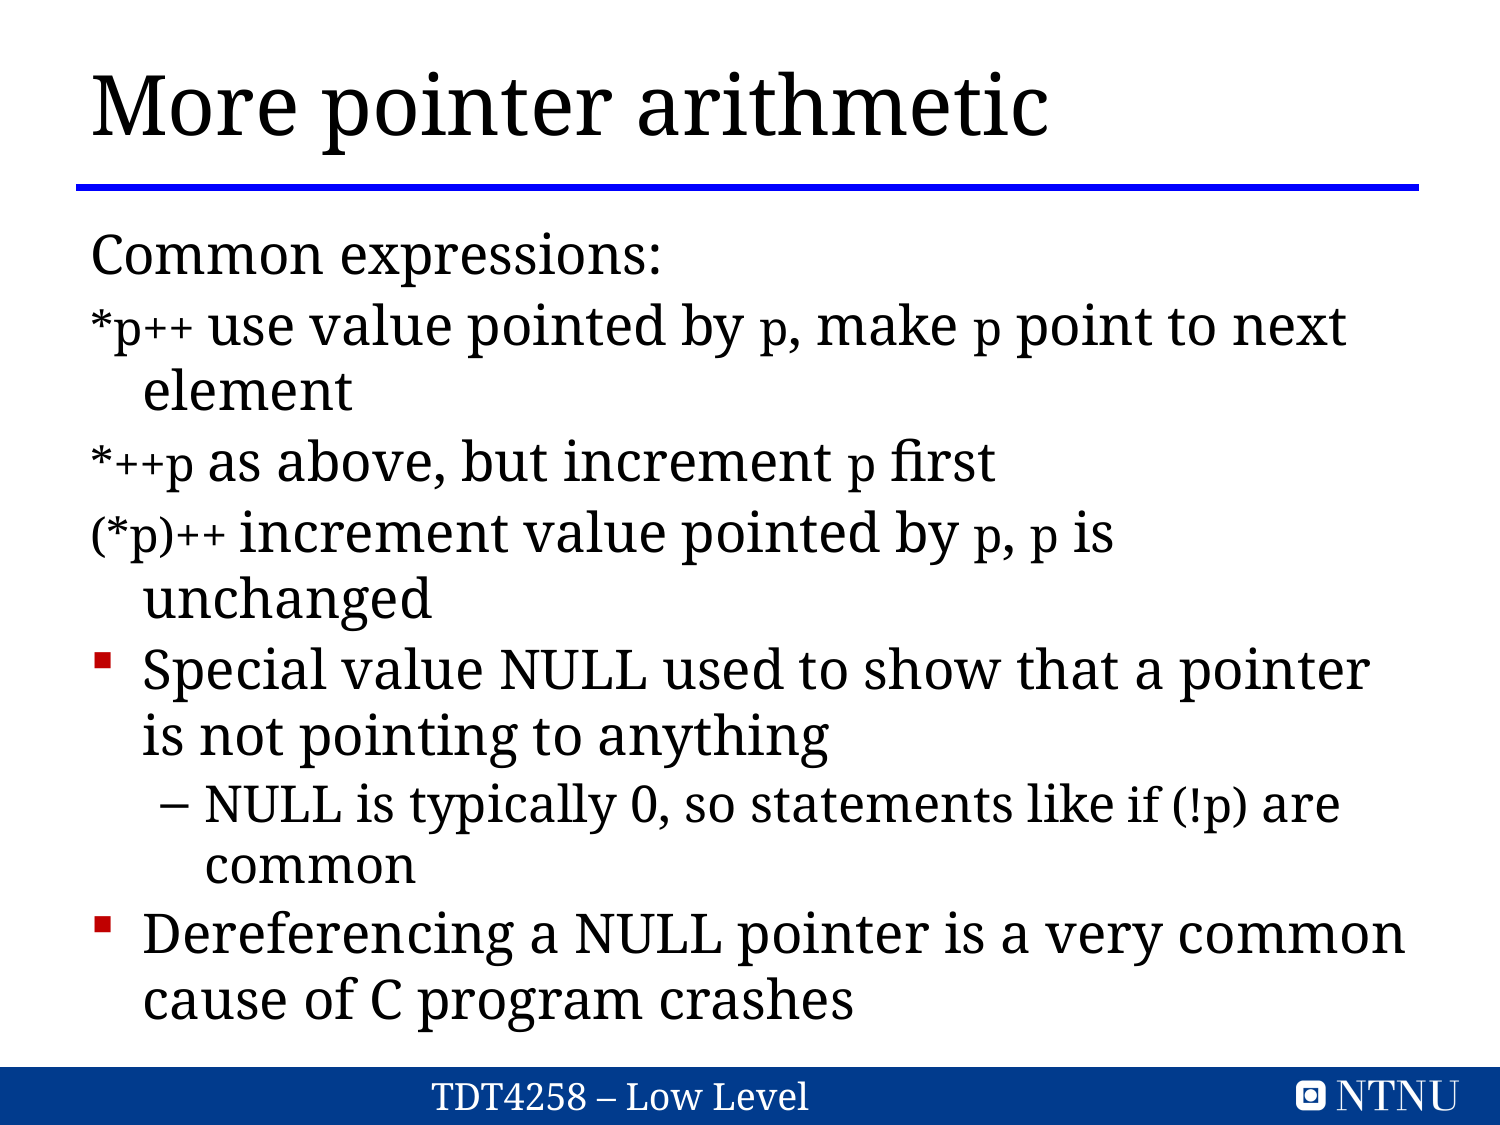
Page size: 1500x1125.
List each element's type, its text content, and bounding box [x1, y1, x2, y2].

title More pointer arithmetic [75, 8, 1425, 196]
list Common expressions: *p++ use value pointed by p, make p point to next element *++p as above, but increment p first (*p)++ increment value pointed by p, p is unchanged Special value NULL used to show that a pointer is not pointing to anything NULL is typically 0, so statements like if (!p) are common Dereferencing a NULL pointer is a very common cause of C program crashes [75, 211, 1425, 1042]
picture [0, 1067, 1500, 1125]
